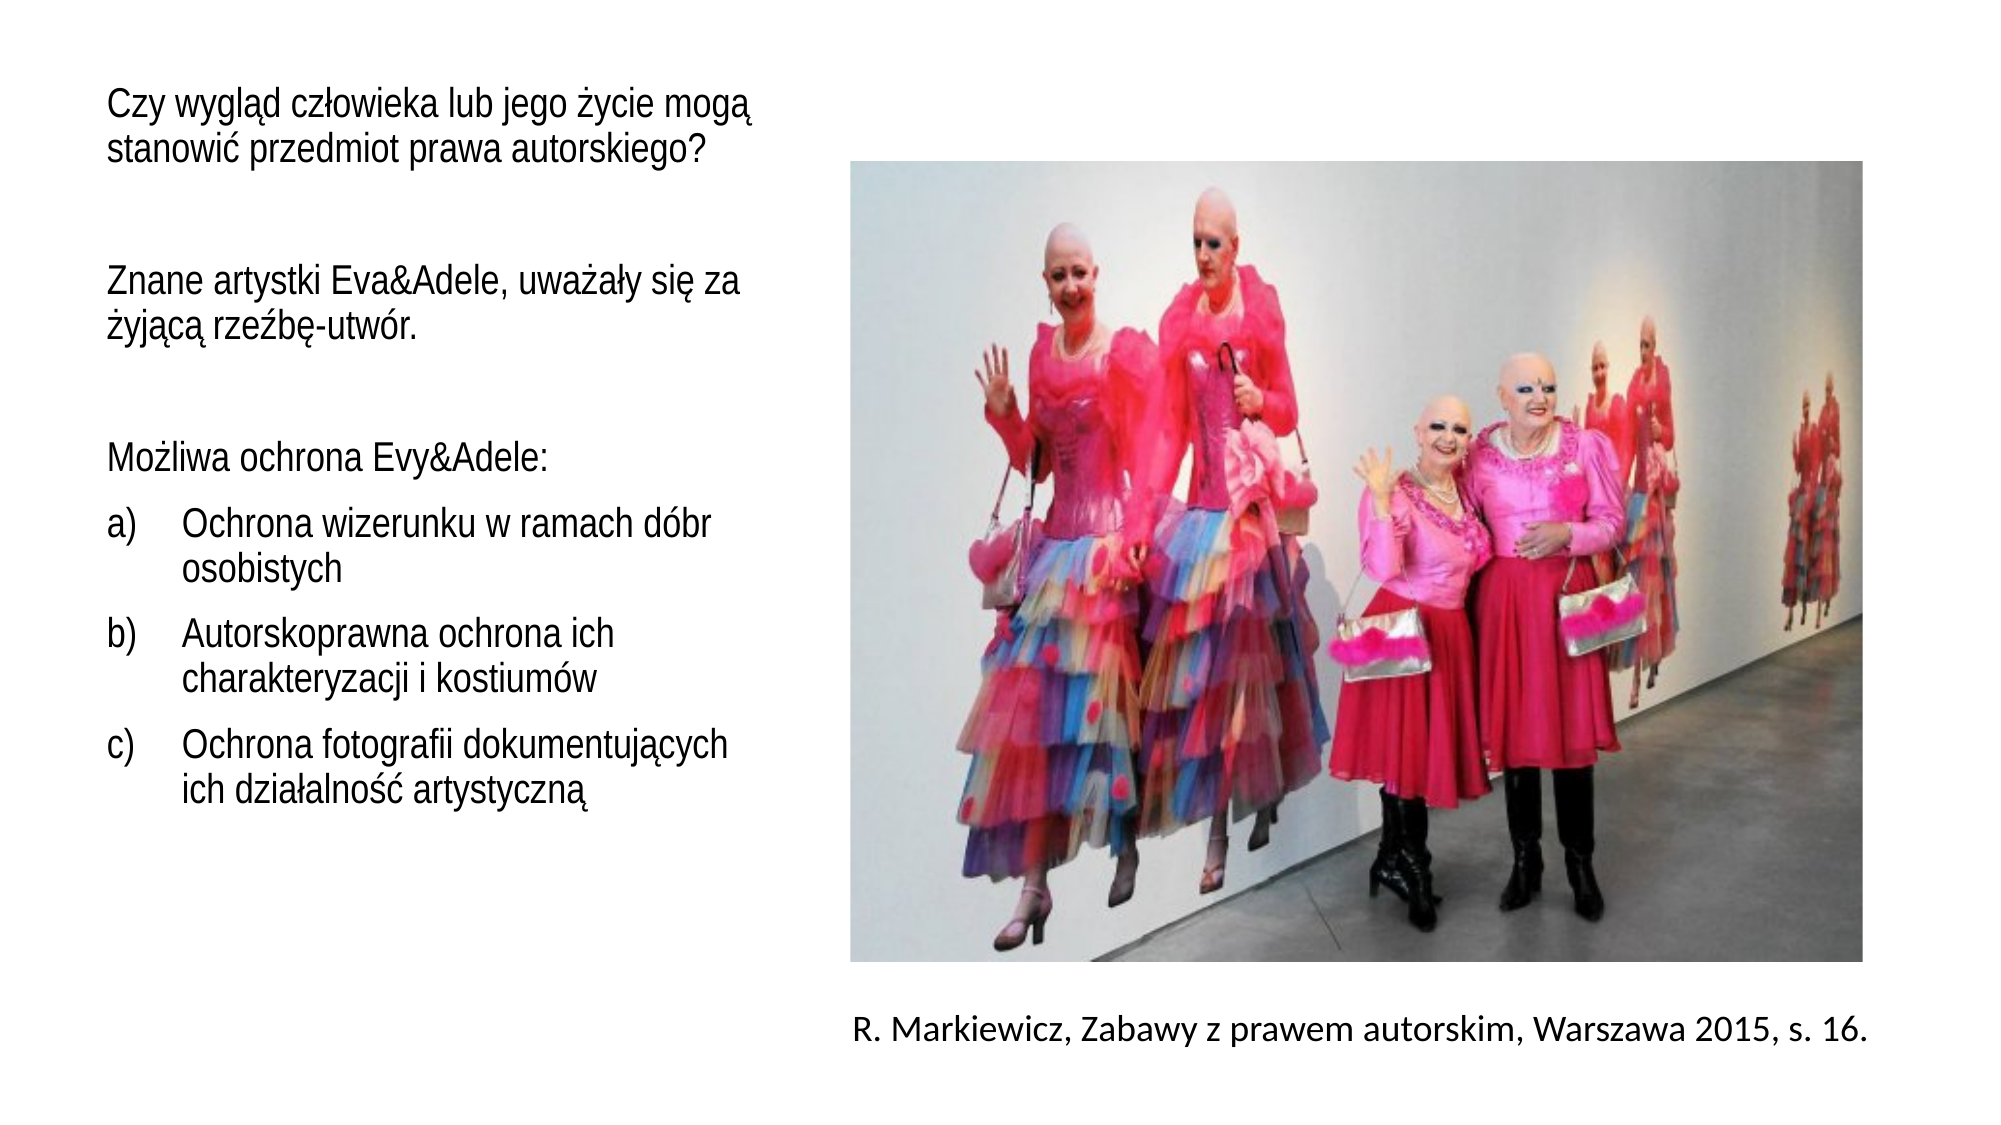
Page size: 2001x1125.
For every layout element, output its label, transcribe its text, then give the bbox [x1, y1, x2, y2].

list Czy wygląd człowieka lub jego życie mogą stanowić przedmiot prawa autorskiego? Znane artystki Eva&Adele, uważały się za żyjącą rzeźbę-utwór. Możliwa ochrona Evy&Adele: Ochrona wizerunku w ramach dóbr osobistych Autorskoprawna ochrona ich charakteryzacji i kostiumów Ochrona fotografii dokumentujących ich działalność artystyczną [91, 74, 794, 1017]
text_box R. Markiewicz, Zabawy z prawem autorskim, Warszawa 2015, s. 16. [837, 996, 1918, 1102]
picture [850, 161, 1863, 962]
